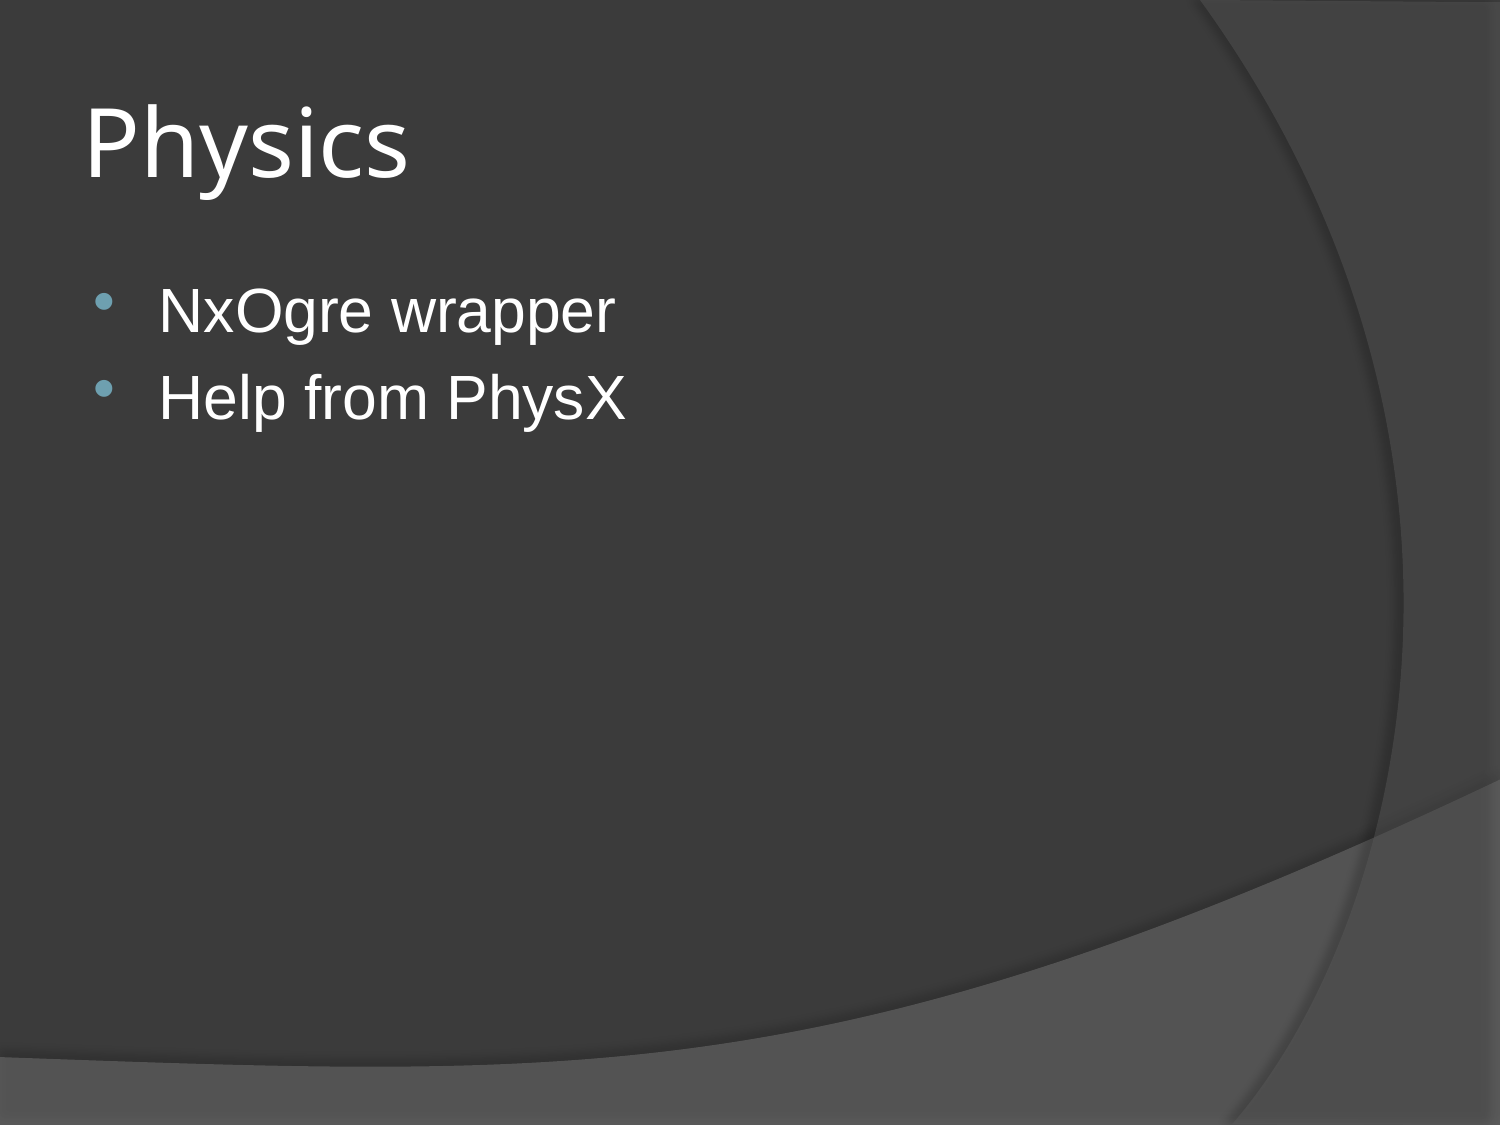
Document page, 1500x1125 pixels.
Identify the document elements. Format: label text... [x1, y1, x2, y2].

list NxOgre wrapper Help from PhysX [75, 262, 1300, 1005]
title Physics [75, 45, 1300, 233]
